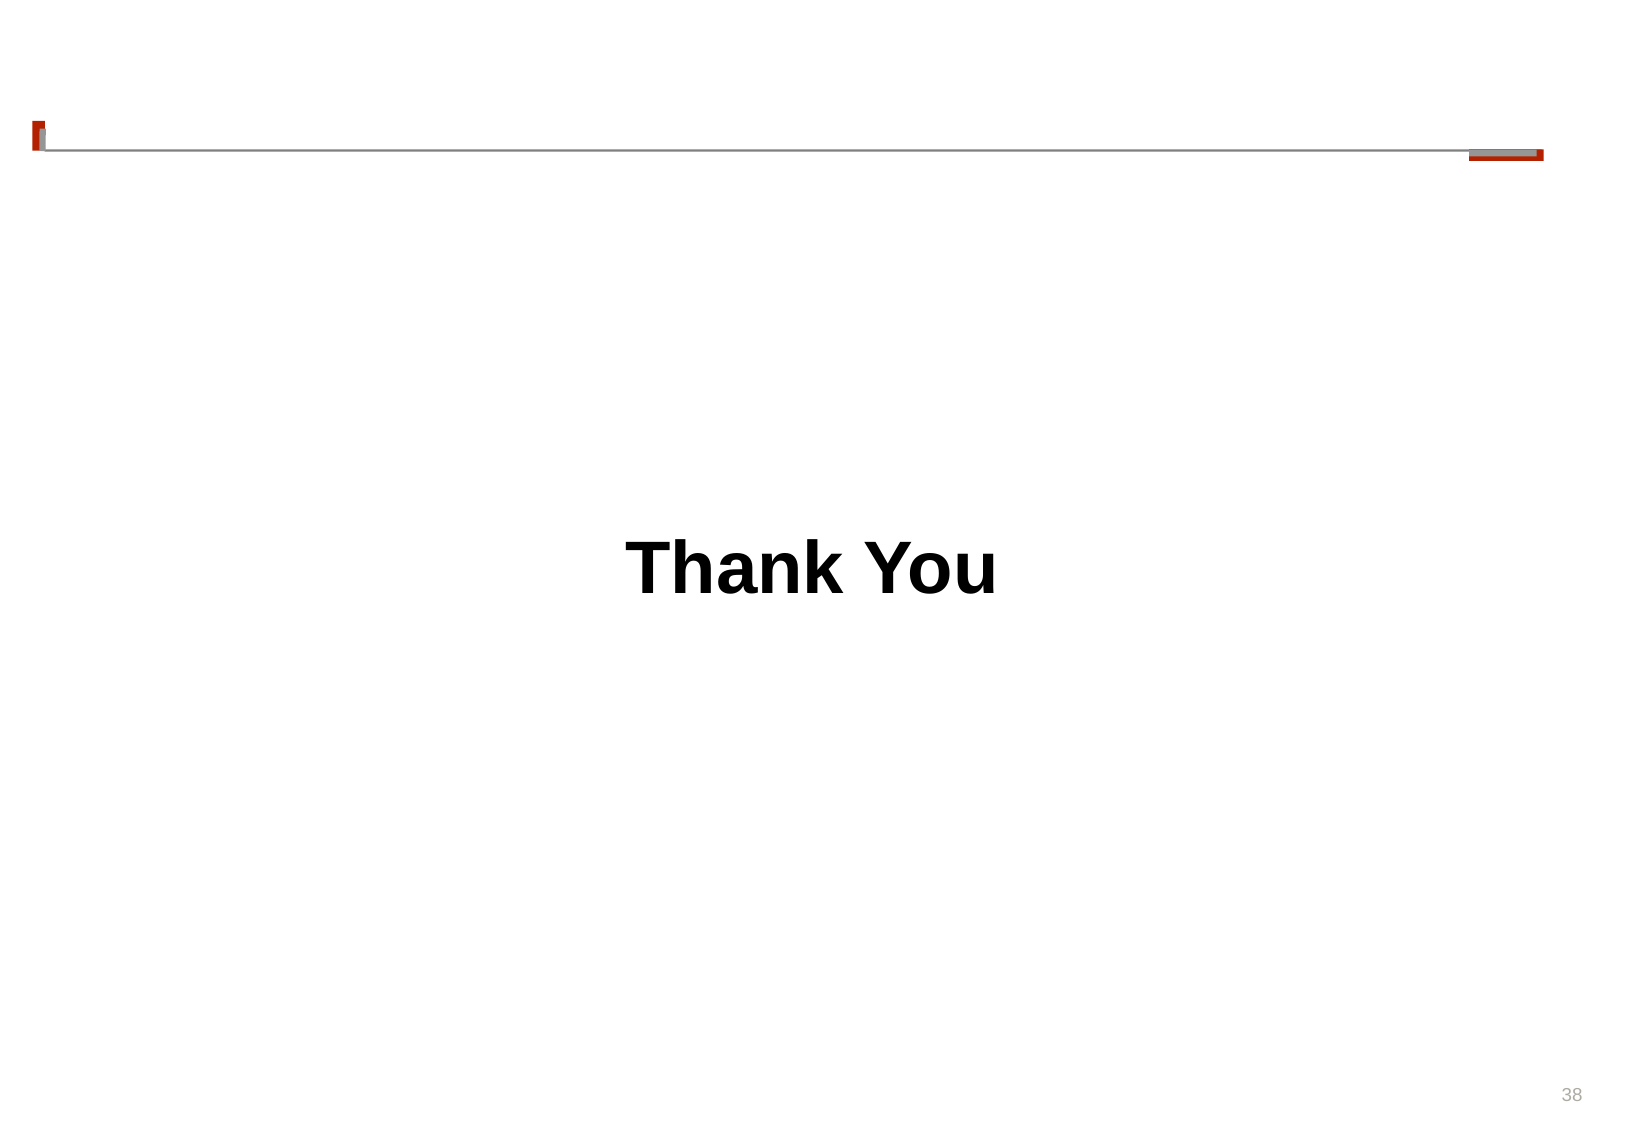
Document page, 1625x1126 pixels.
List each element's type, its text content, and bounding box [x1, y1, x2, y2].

text_box Thank You [522, 511, 1102, 616]
